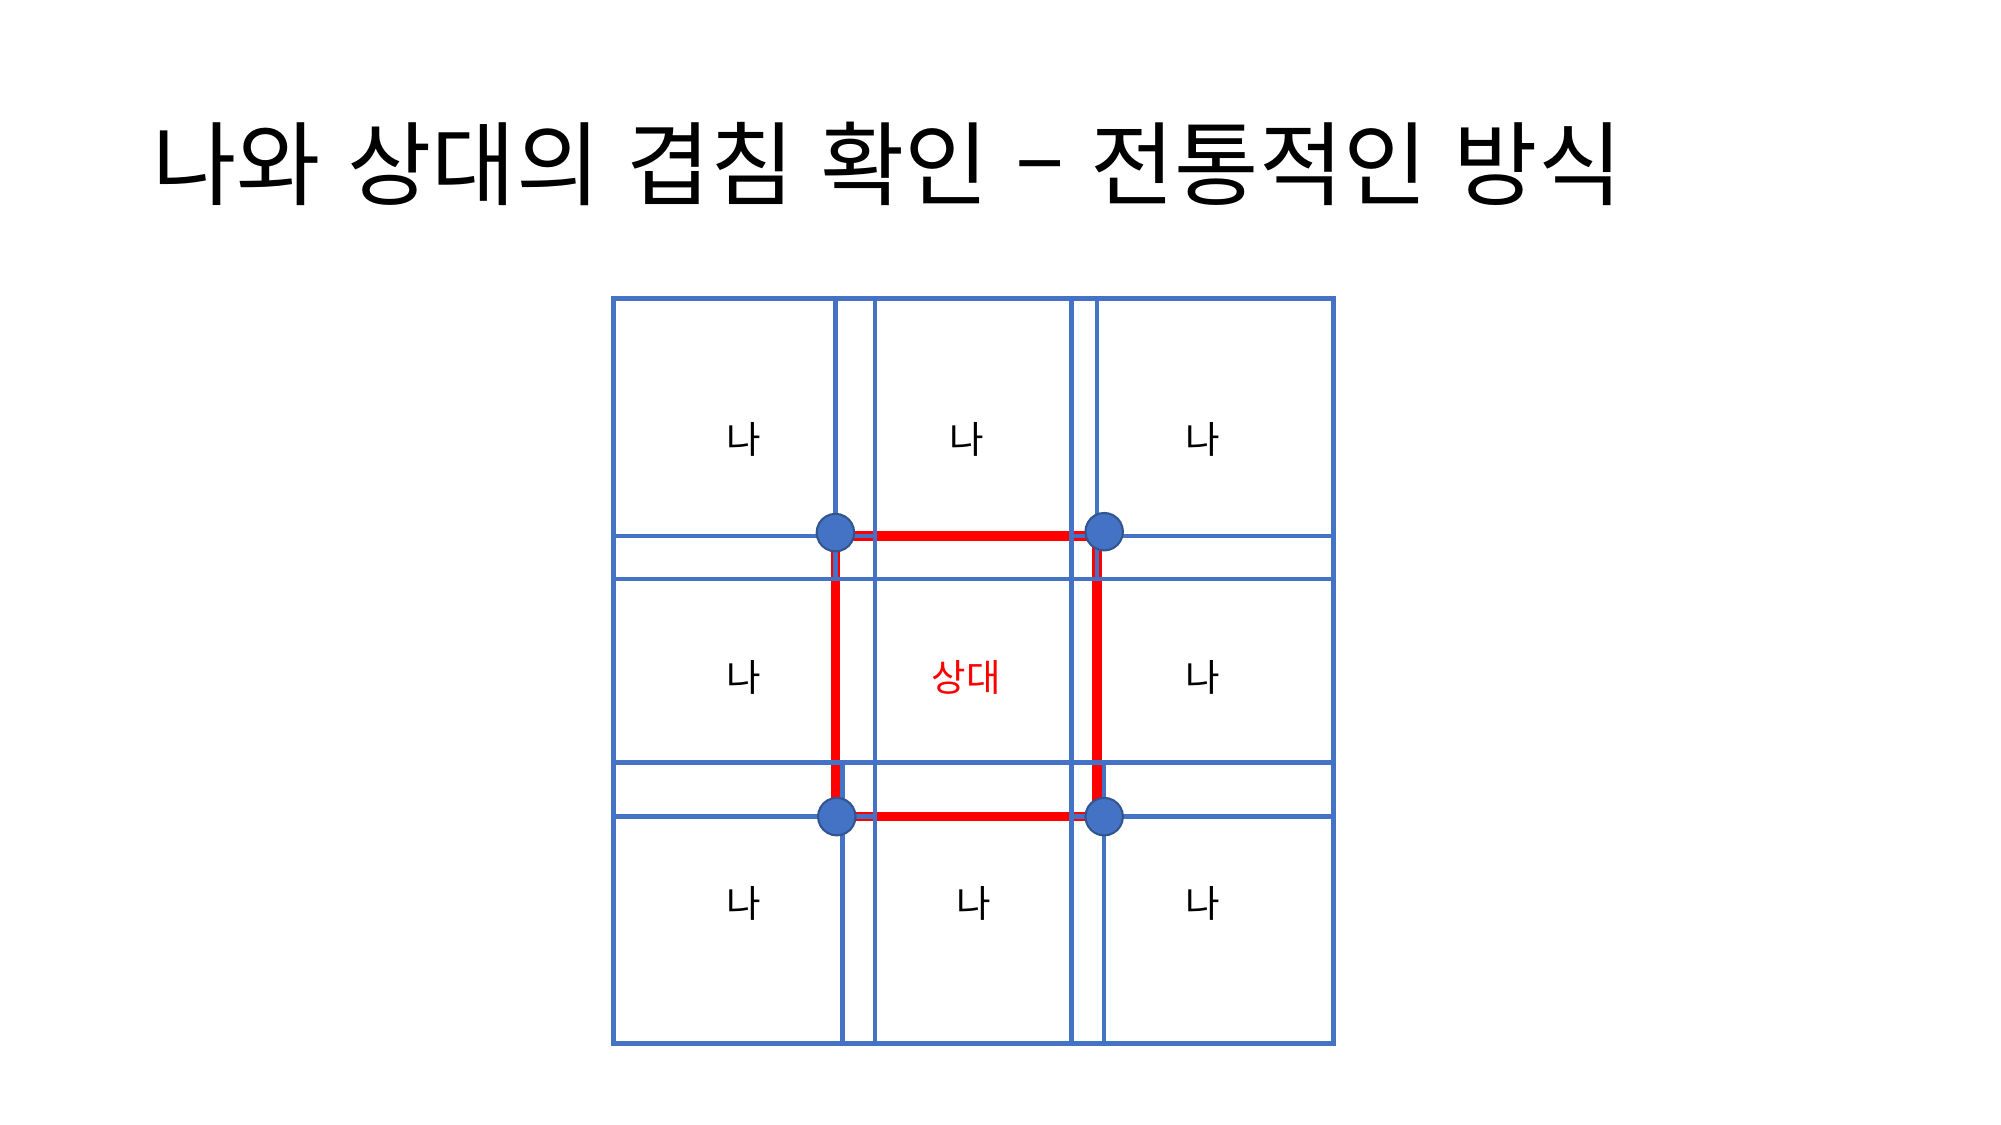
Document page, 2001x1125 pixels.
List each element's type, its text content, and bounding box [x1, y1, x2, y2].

text_box [815, 512, 856, 553]
text_box 상대 [876, 580, 1071, 761]
text_box [816, 796, 857, 837]
text_box 나 [612, 580, 876, 761]
text_box 나 [612, 297, 876, 580]
text_box 나 [1071, 297, 1334, 580]
text_box 나 [612, 761, 841, 1044]
text_box [1084, 511, 1124, 552]
text_box 나 [841, 761, 1071, 1044]
title 나와 상대의 겹침 확인 – 전통적인 방식 [137, 59, 1863, 278]
text_box 나 [1071, 761, 1334, 1044]
text_box 나 [876, 297, 1071, 580]
text_box [1084, 796, 1124, 837]
text_box 나 [1071, 580, 1334, 761]
